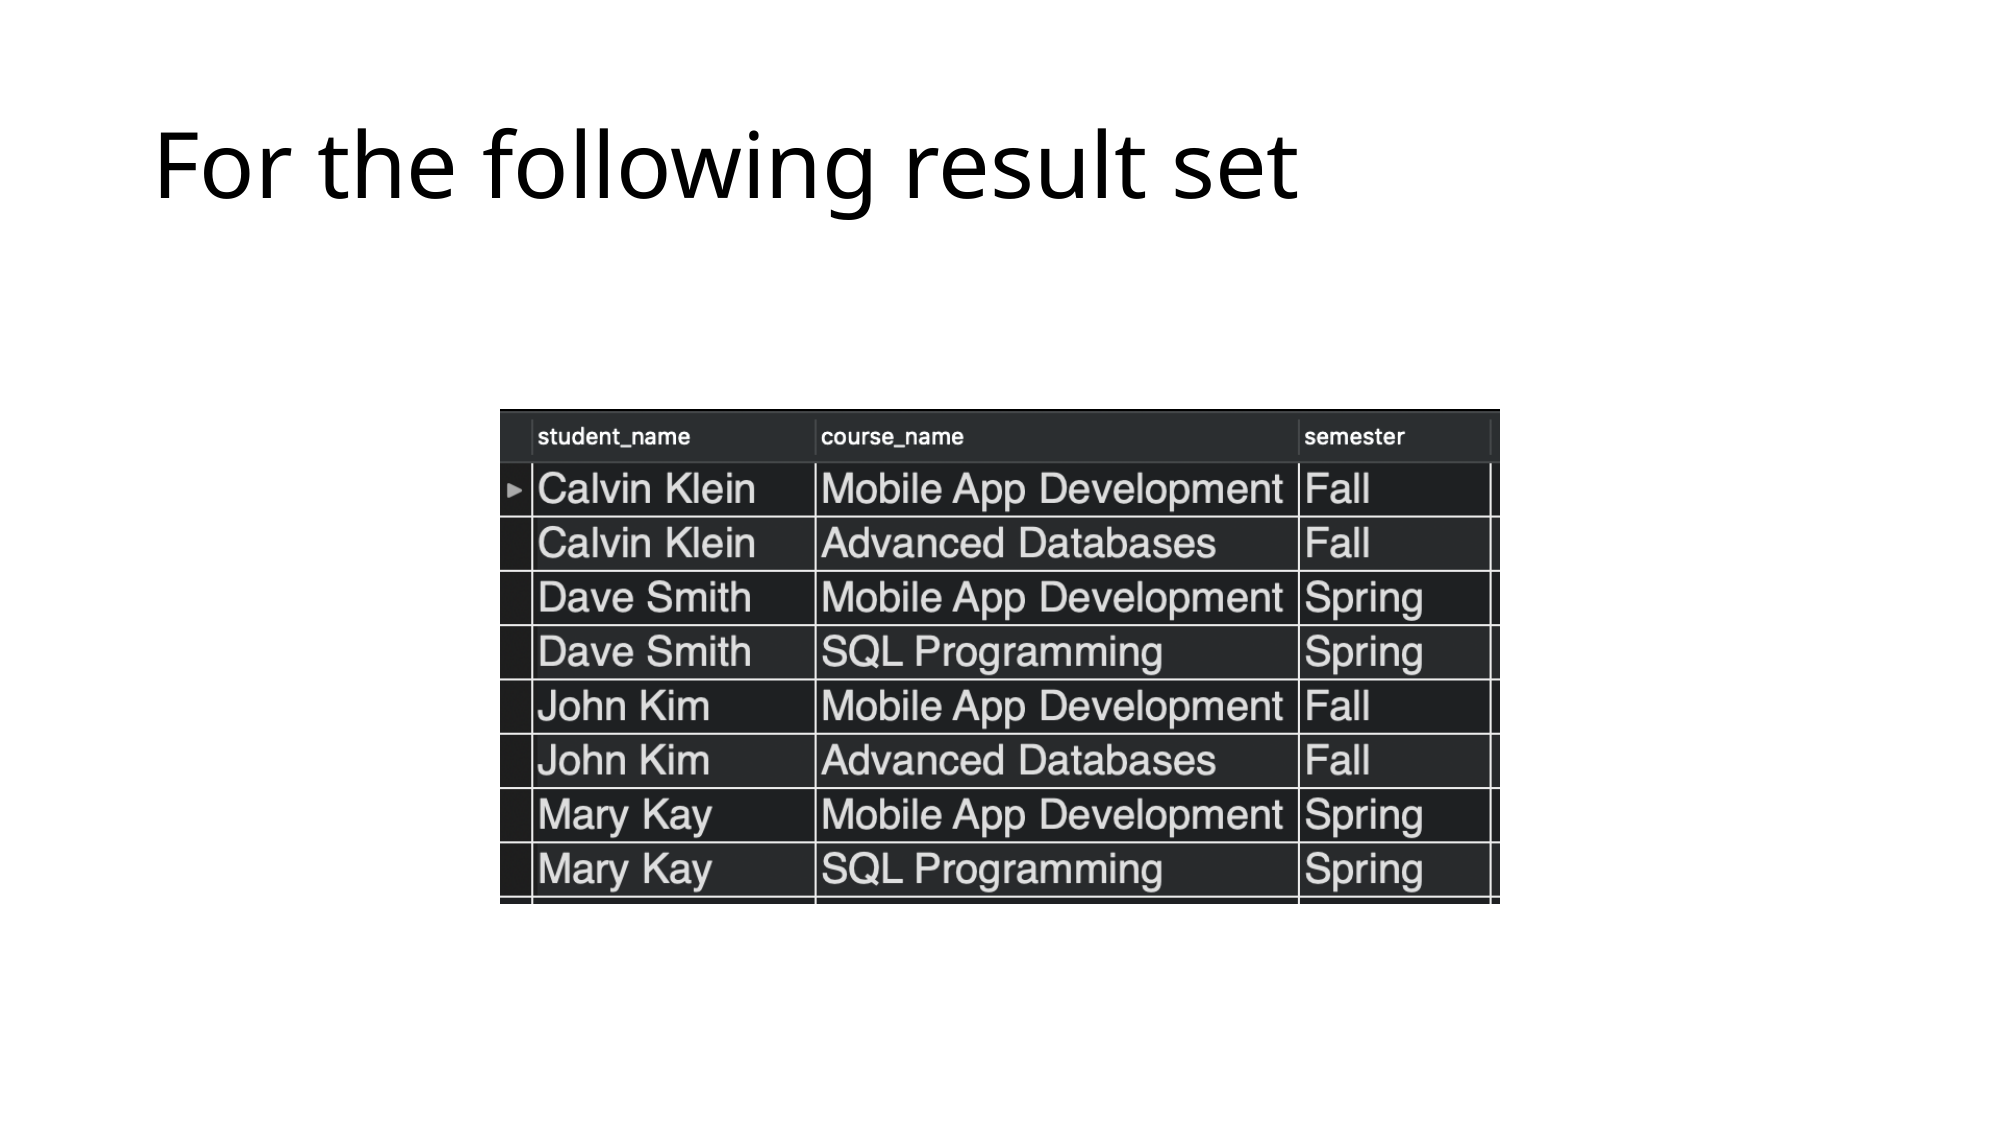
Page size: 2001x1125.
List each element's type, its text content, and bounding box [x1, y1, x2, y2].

title For the following result set [137, 59, 1863, 278]
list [499, 409, 1500, 904]
